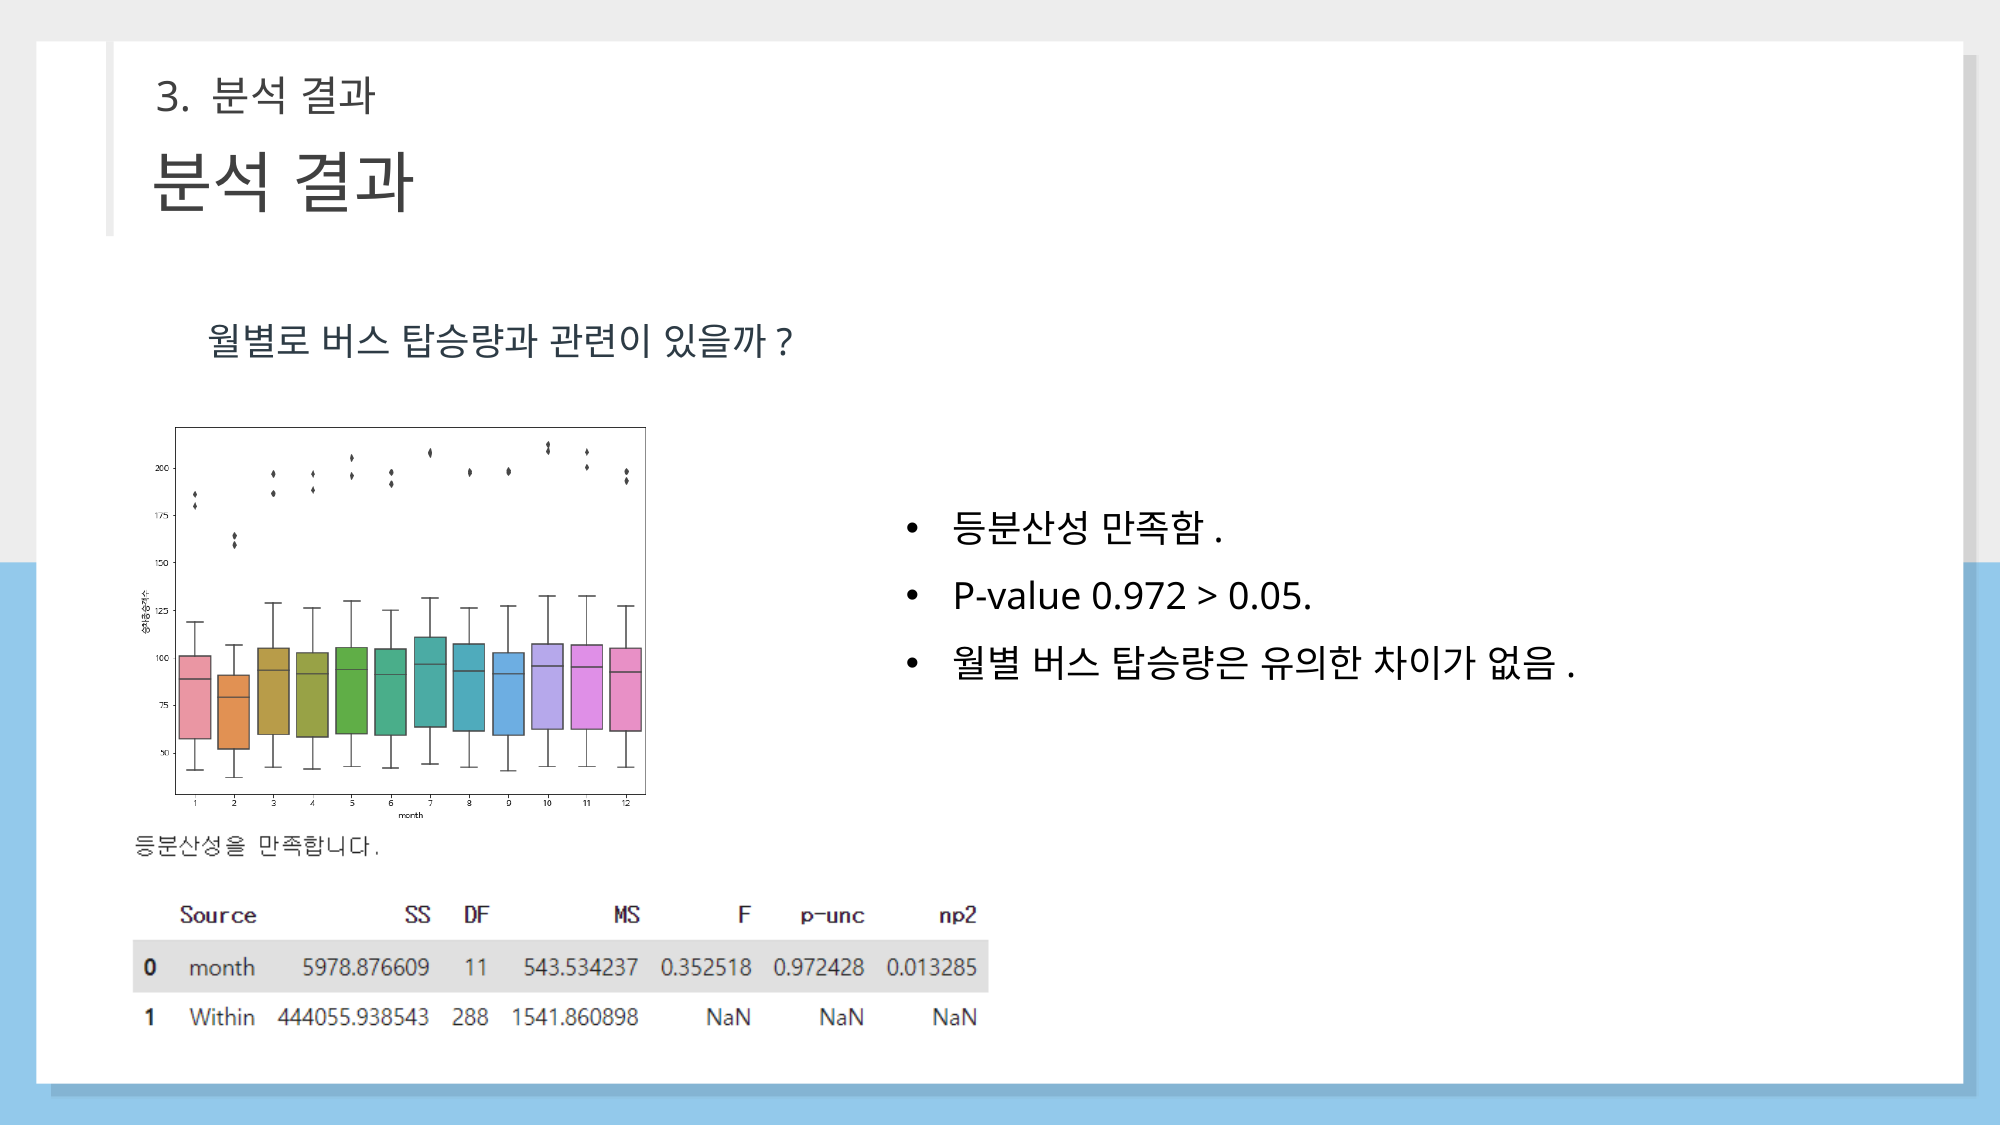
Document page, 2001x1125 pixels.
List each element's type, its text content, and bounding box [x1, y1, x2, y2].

text_box 분석 결과 [136, 133, 727, 229]
text_box 등분산성 만족함. P-value 0.972 > 0.05. 월별 버스 탑승량은 유의한 차이가 없음. [891, 475, 1819, 693]
picture [119, 421, 1000, 1051]
text_box 월별로 버스 탑승량과 관련이 있을까? [0, 310, 1000, 370]
text_box 3. 분석 결과 [141, 62, 522, 128]
